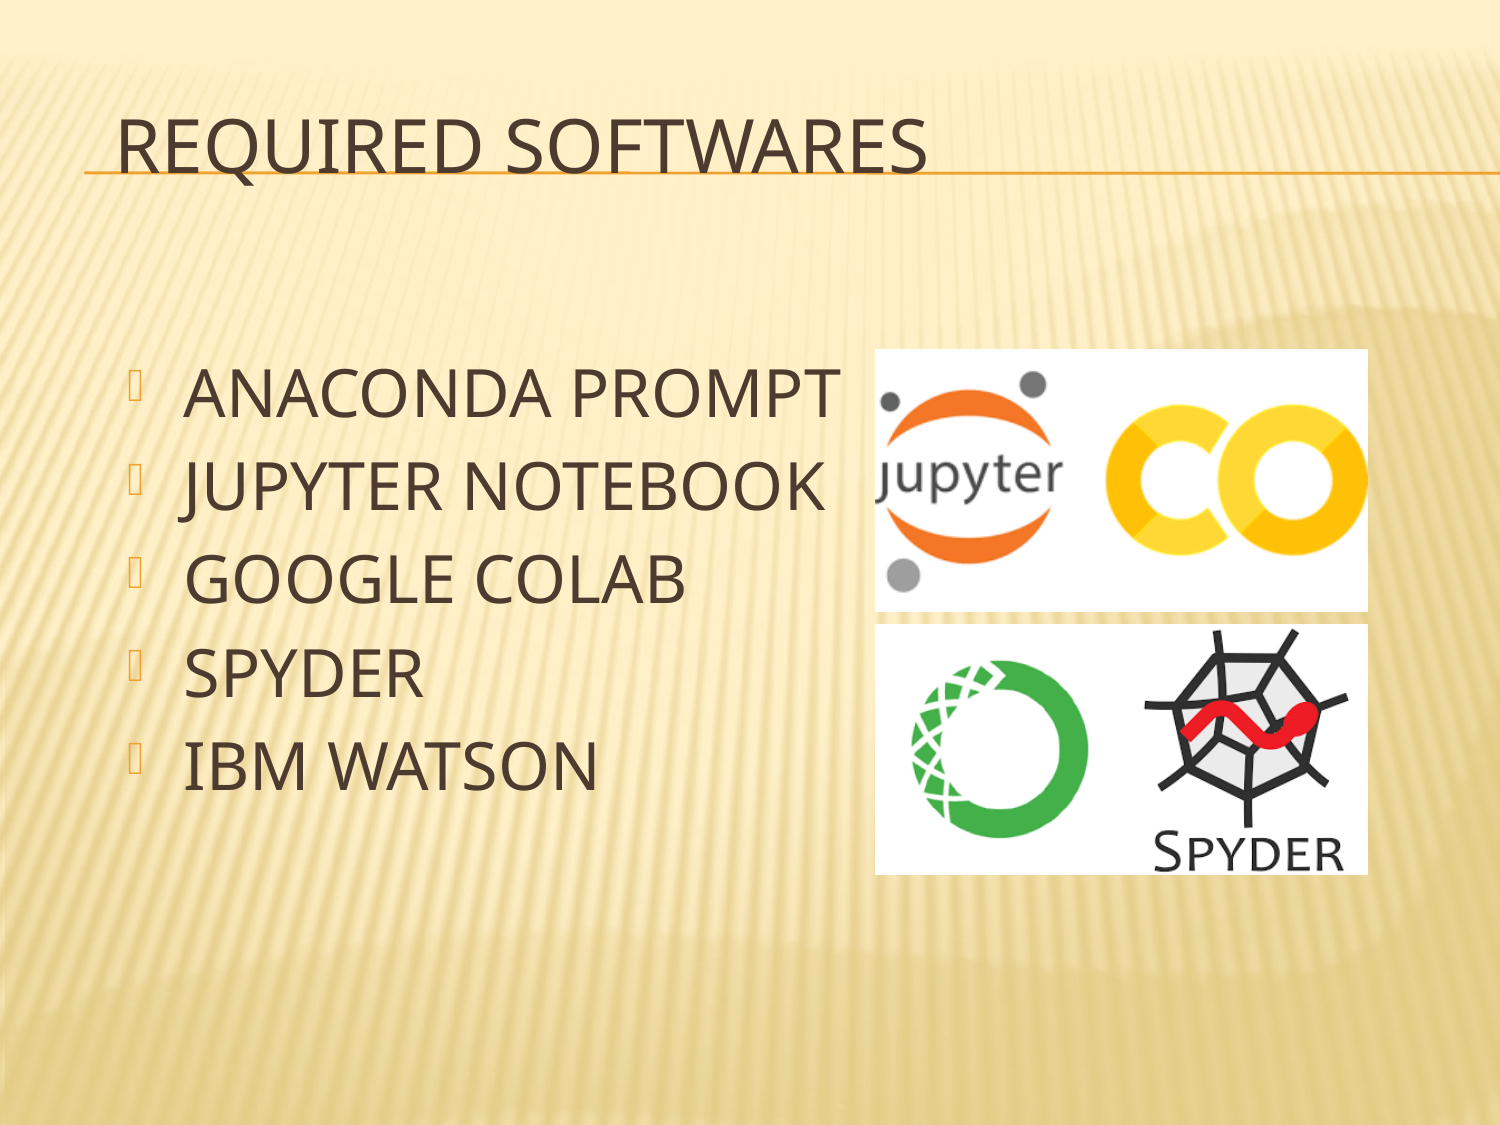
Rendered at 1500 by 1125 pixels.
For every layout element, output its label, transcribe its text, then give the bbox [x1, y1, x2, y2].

picture [874, 624, 1369, 876]
picture [874, 349, 1369, 613]
list ANACONDA PROMPT JUPYTER NOTEBOOK GOOGLE COLAB SPYDER IBM WATSON [112, 249, 1500, 993]
title Required softwAres [80, 75, 1500, 213]
